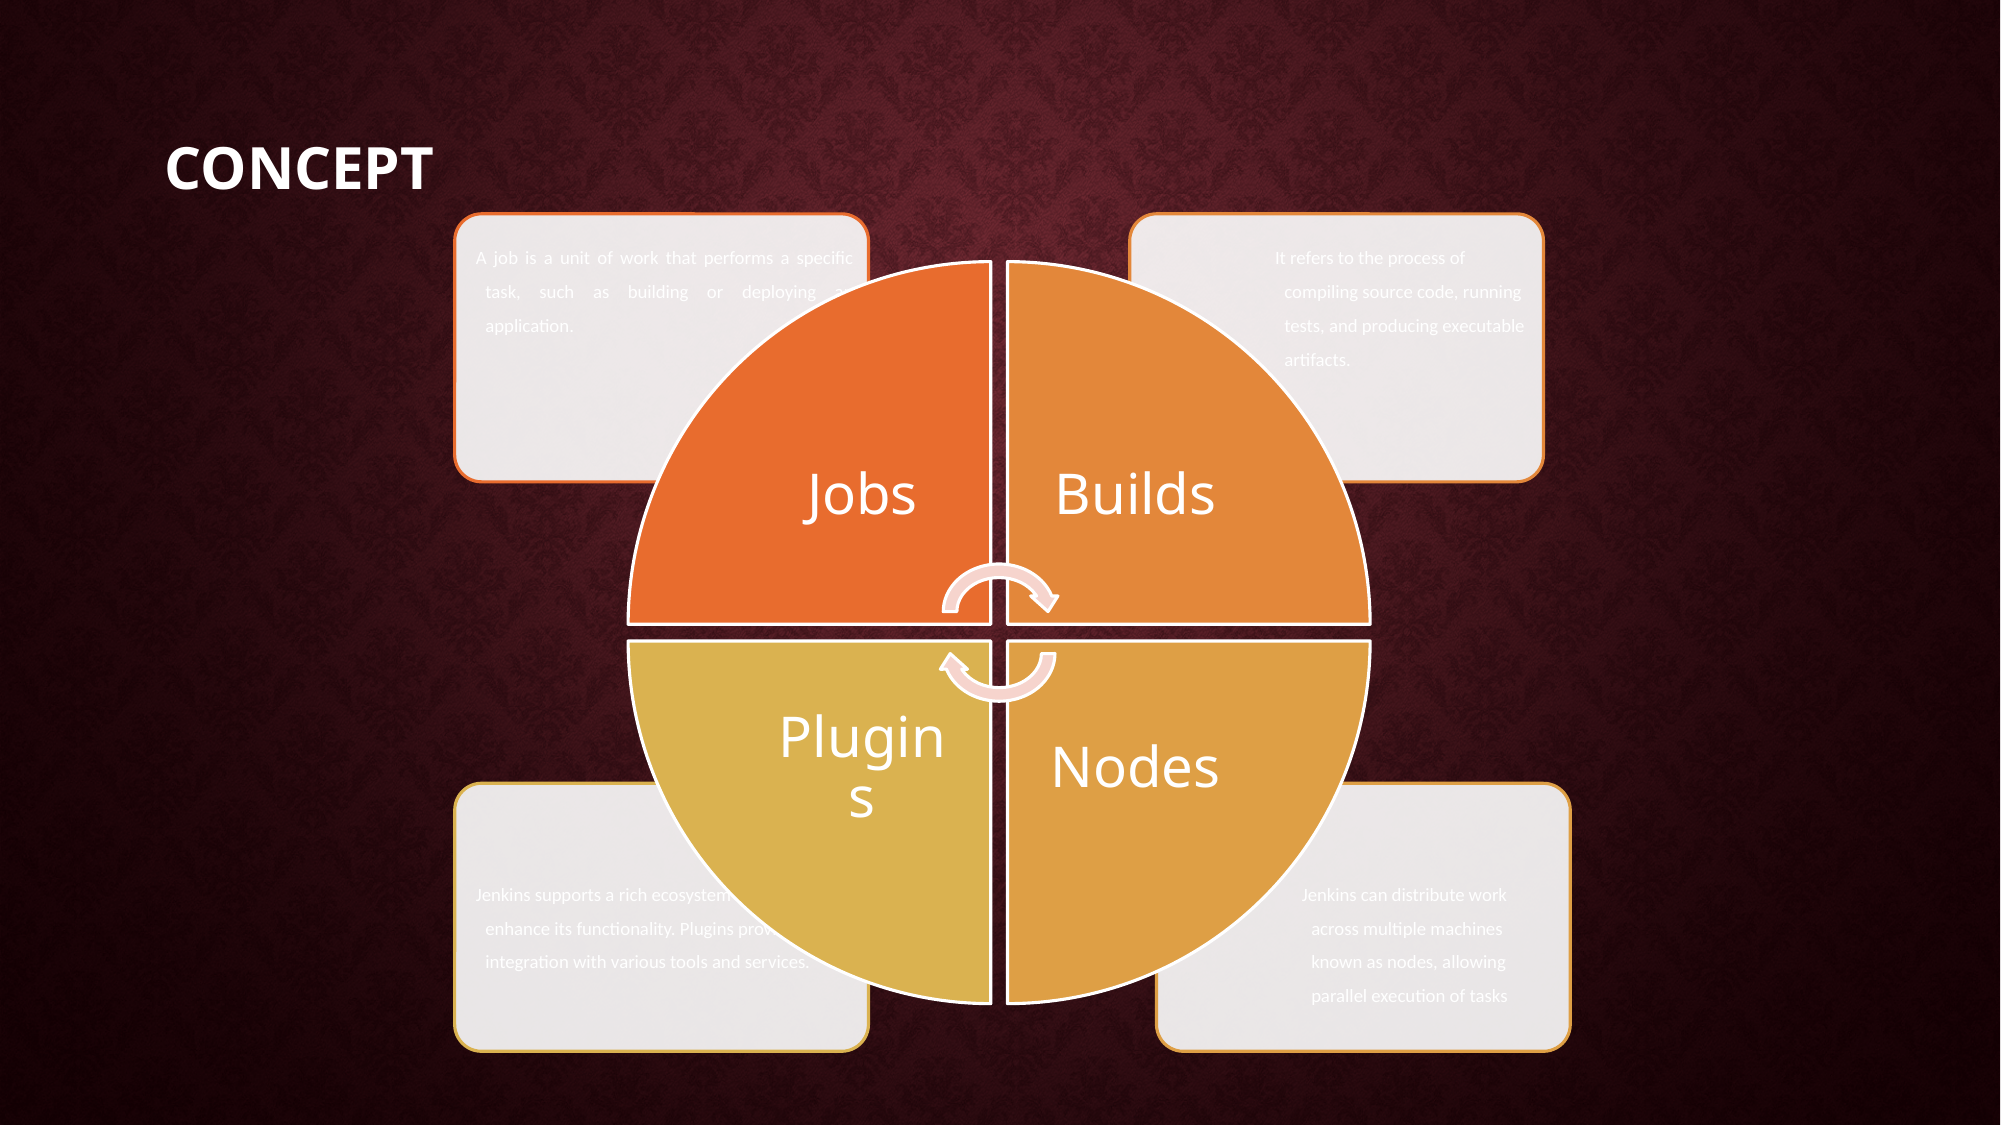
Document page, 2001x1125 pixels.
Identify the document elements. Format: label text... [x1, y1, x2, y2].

title Concept [149, 99, 1849, 213]
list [149, 213, 1849, 1052]
